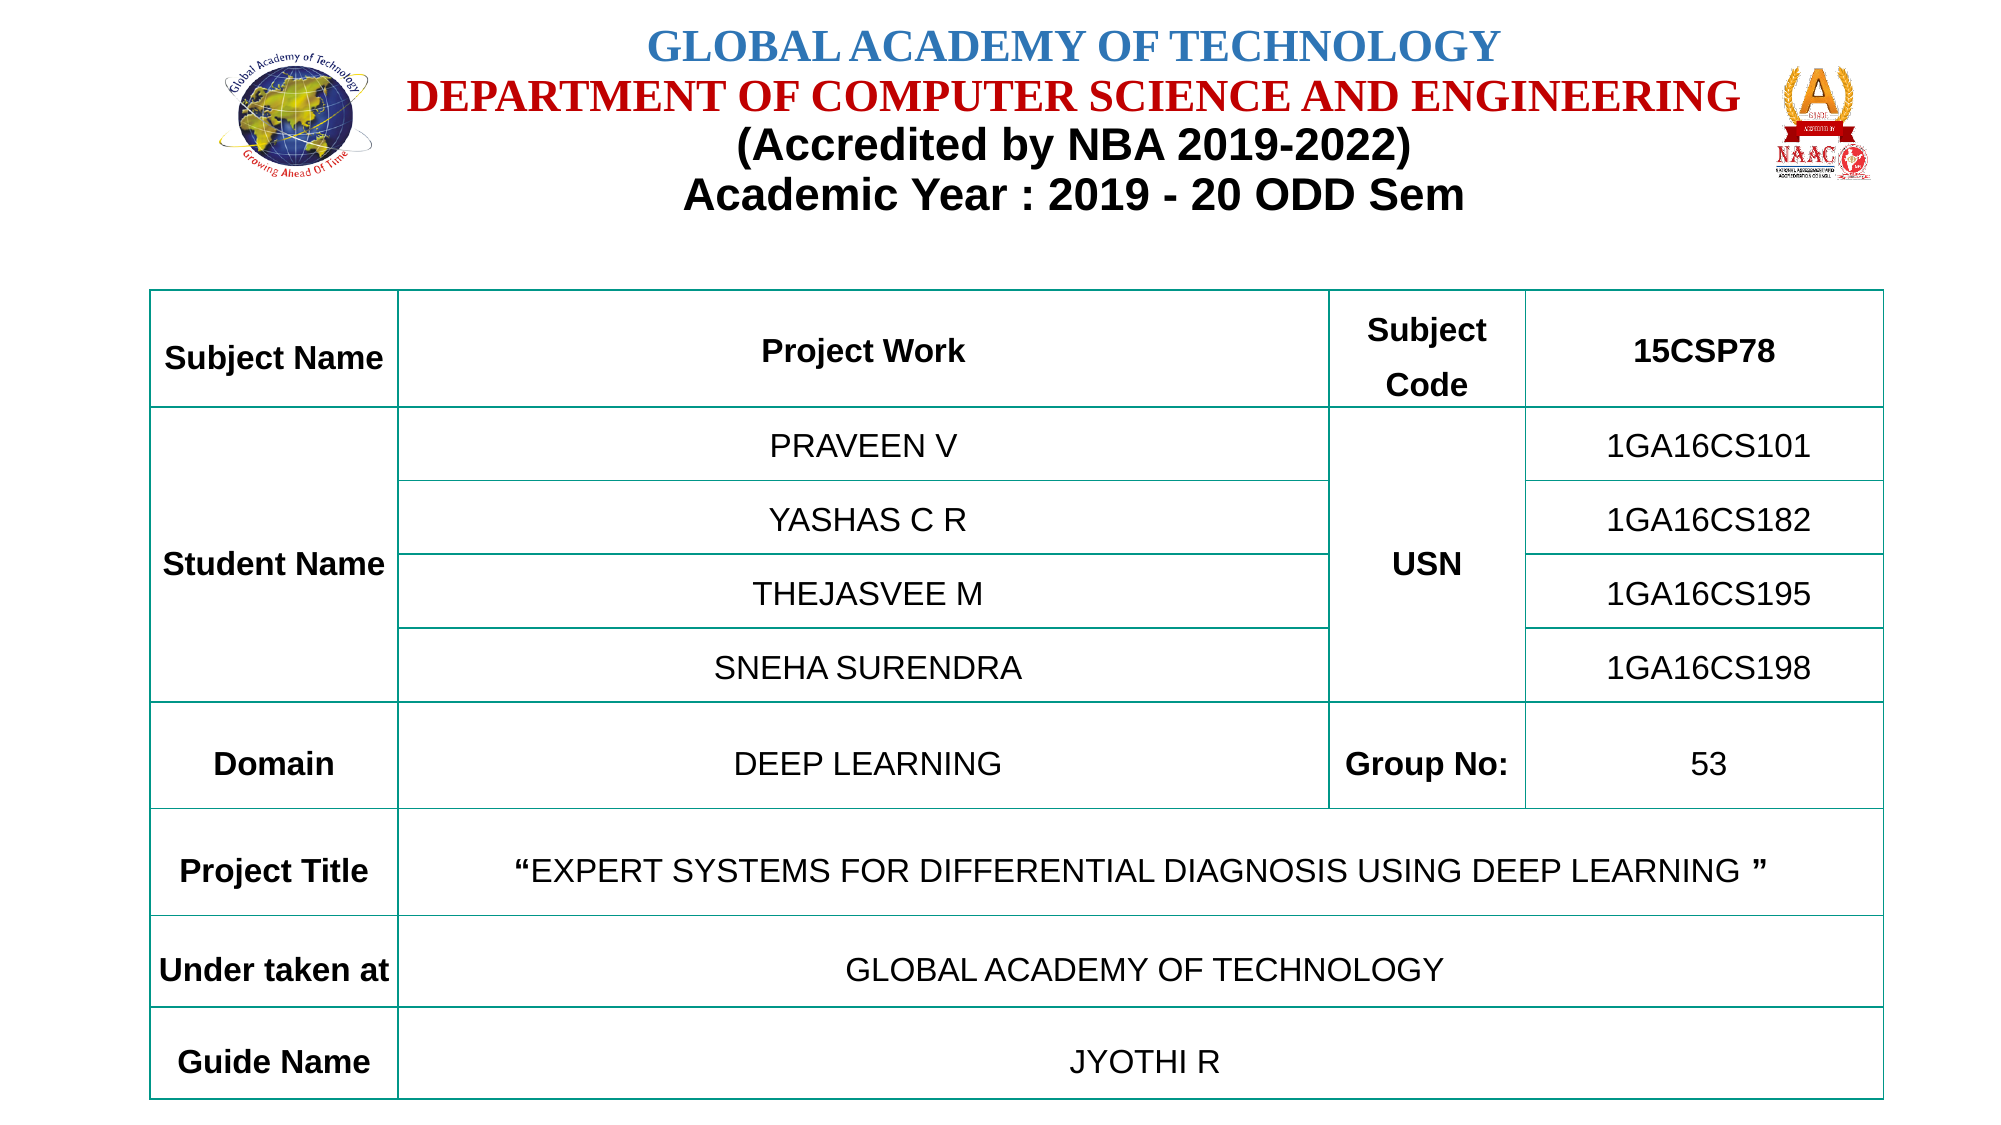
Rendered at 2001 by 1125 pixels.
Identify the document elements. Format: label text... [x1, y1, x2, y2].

table_cell DEEP LEARNING [399, 703, 1328, 808]
table_header Project Work [399, 291, 1328, 406]
table_cell THEJASVEE M [399, 555, 1328, 627]
table_cell PRAVEEN V [399, 408, 1328, 480]
table_cell 53 [1526, 703, 1883, 808]
table_cell “EXPERT SYSTEMS FOR DIFFERENTIAL DIAGNOSIS USING DEEP LEARNING ” [399, 809, 1883, 915]
table_header Subject Code [1330, 291, 1525, 406]
table_cell 1GA16CS182 [1526, 481, 1883, 553]
table_cell SNEHA SURENDRA [399, 629, 1328, 701]
table_cell 1GA16CS195 [1526, 555, 1883, 627]
table_header 15CSP78 [1526, 291, 1883, 406]
picture [1767, 62, 1873, 182]
table_cell USN [1330, 408, 1525, 701]
table_cell Guide Name [151, 1008, 397, 1098]
table_cell 1GA16CS198 [1526, 629, 1883, 701]
table_cell Domain [151, 703, 397, 808]
table_header Subject Name [151, 291, 397, 406]
title GLOBAL ACADEMY OF TECHNOLOGY DEPARTMENT OF COMPUTER SCIENCE AND ENGINEERING (Accredited by NBA 2019-2022) Academic Year : 2019 - 20 ODD Sem [173, 0, 1975, 288]
table_cell Under taken at [151, 916, 397, 1006]
picture [219, 53, 372, 177]
table_cell 1GA16CS101 [1526, 408, 1883, 480]
table_cell Project Title [151, 809, 397, 915]
table_cell YASHAS C R [399, 481, 1328, 553]
table_cell JYOTHI R [399, 1008, 1883, 1098]
table_cell Group No: [1330, 703, 1525, 808]
table_cell Student Name [151, 408, 397, 701]
table_cell GLOBAL ACADEMY OF TECHNOLOGY [399, 916, 1883, 1006]
